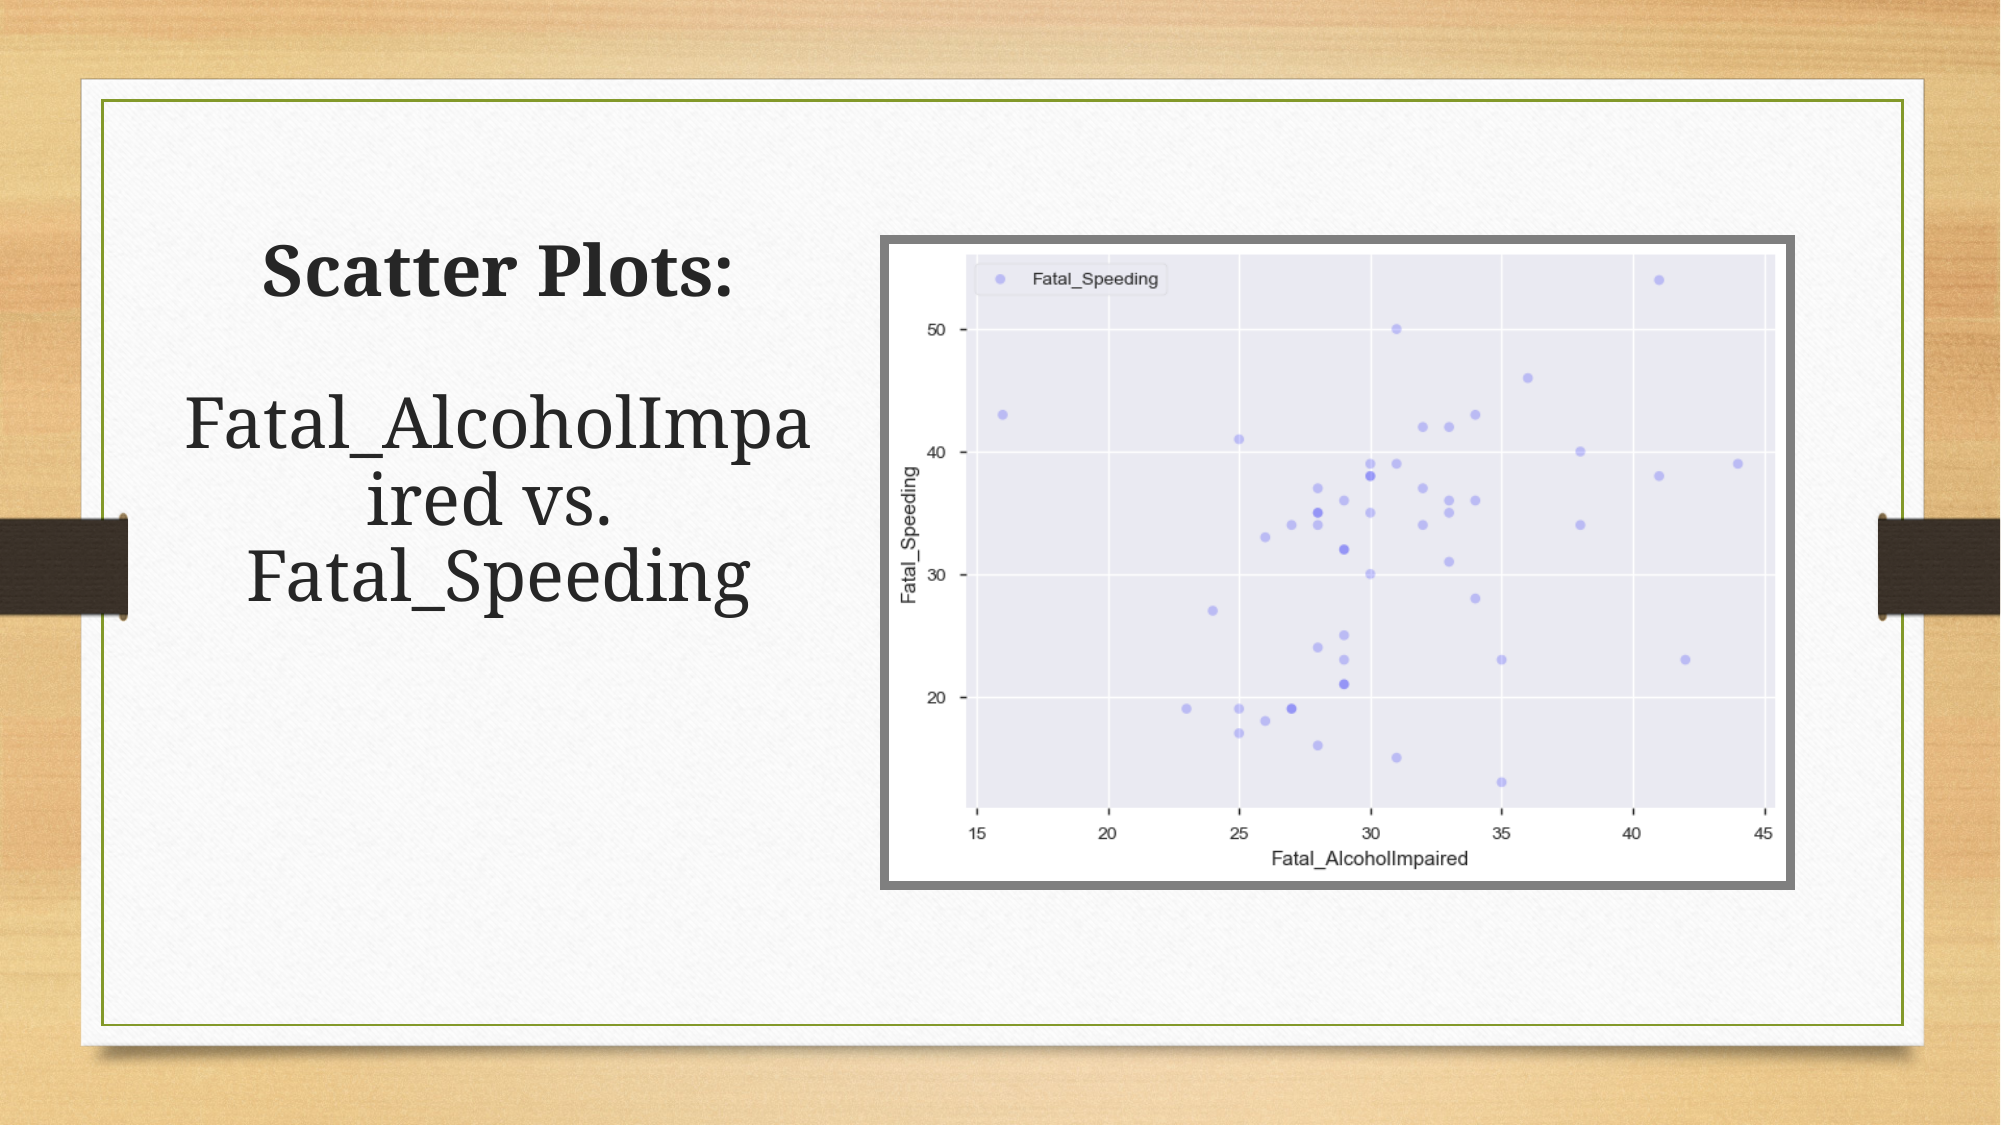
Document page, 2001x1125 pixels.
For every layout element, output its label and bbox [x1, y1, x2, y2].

text_box [0, 0, 2000, 1125]
picture [888, 243, 1787, 882]
